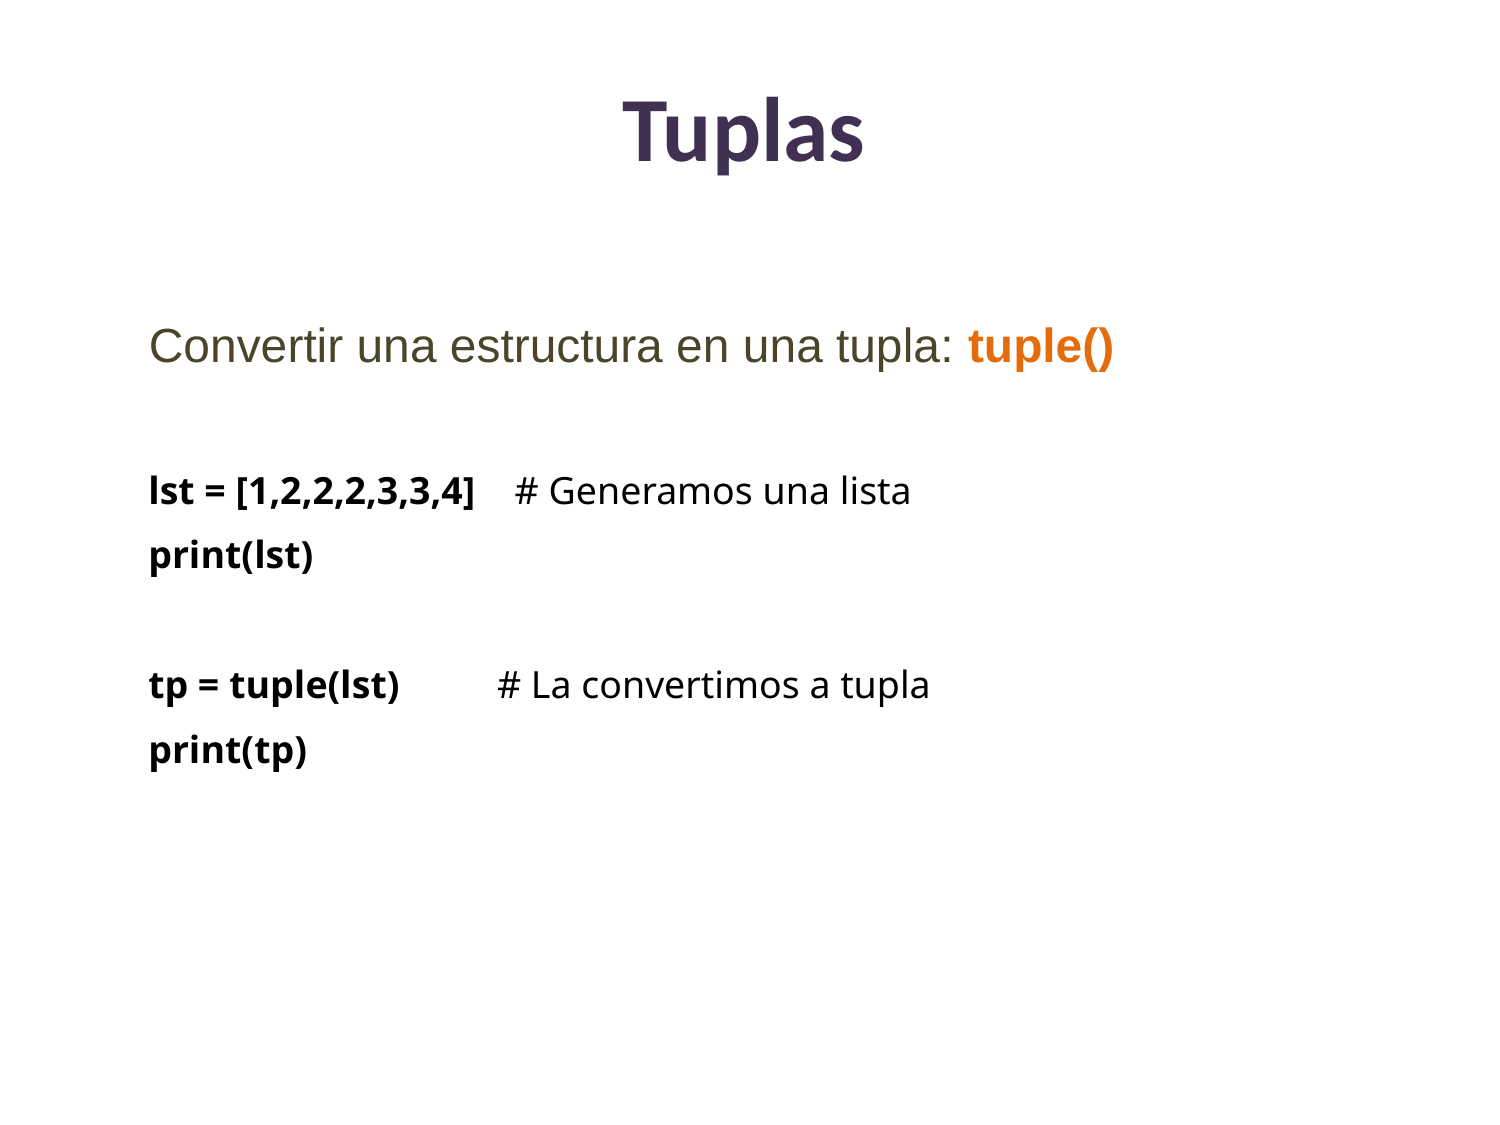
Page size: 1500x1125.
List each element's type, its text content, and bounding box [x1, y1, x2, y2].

text_box Tuplas [64, 30, 1424, 219]
text_box lst = [1,2,2,2,3,3,4] # Generamos una lista print(lst) tp = tuple(lst) # La convertimos a tupla print(tp) [133, 456, 1164, 779]
text_box Convertir una estructura en una tupla: tuple() [133, 278, 1384, 380]
